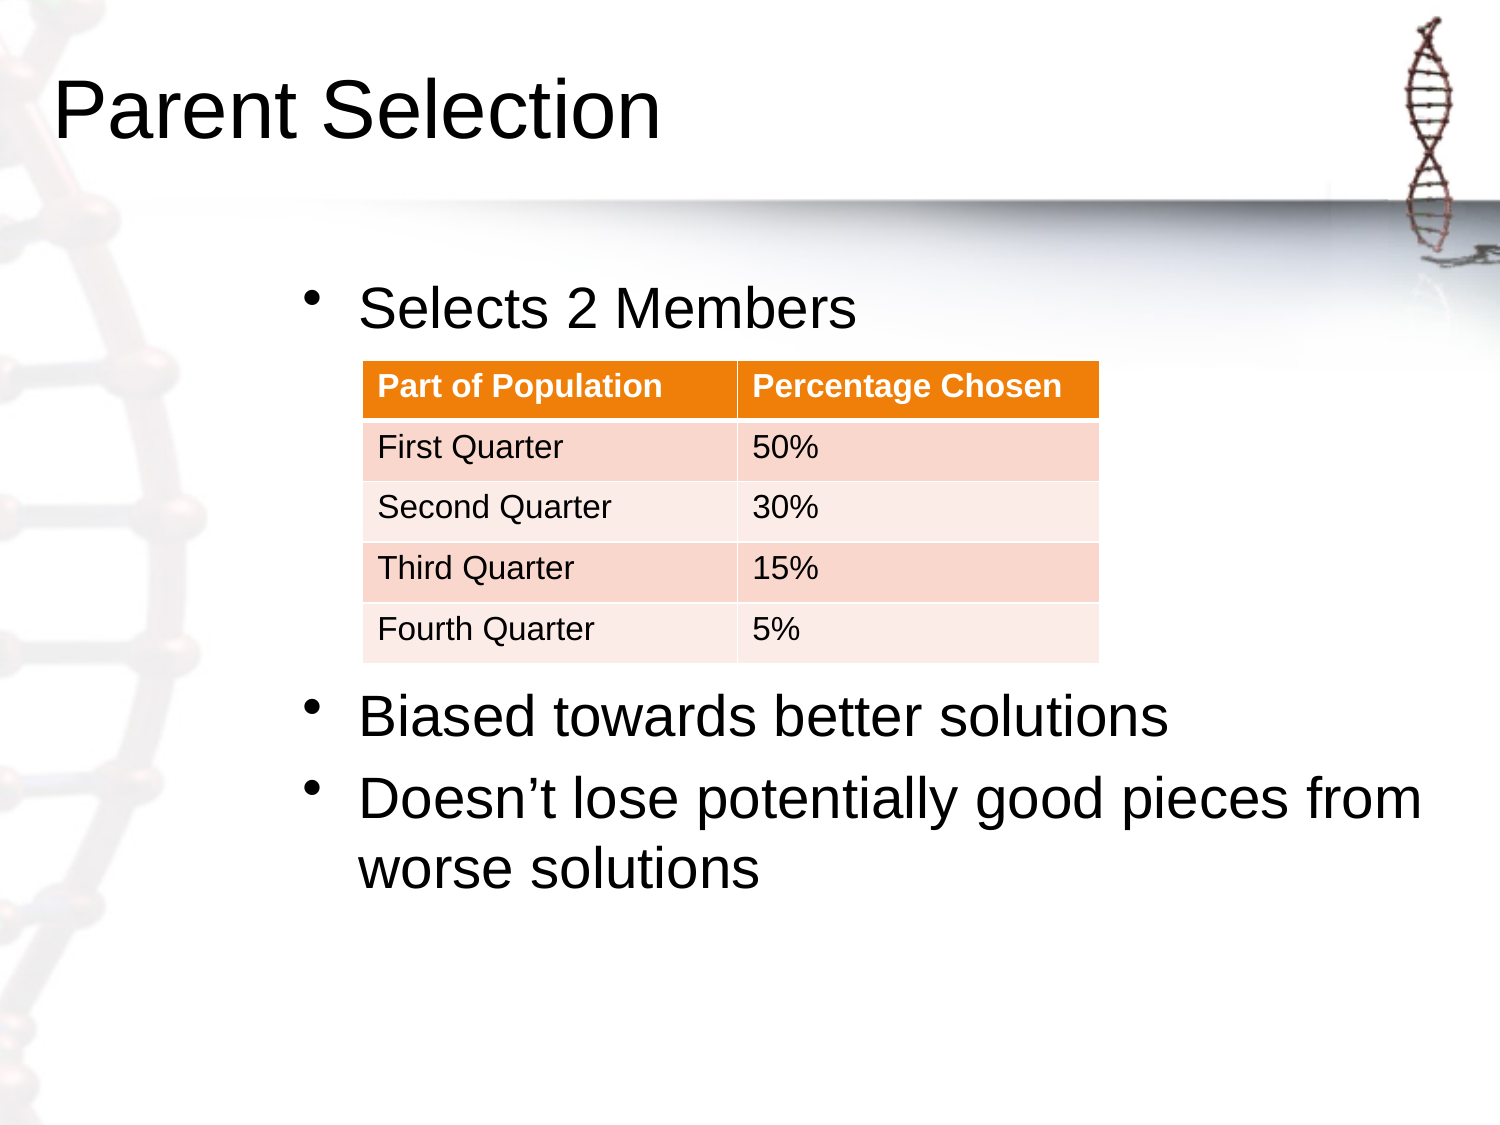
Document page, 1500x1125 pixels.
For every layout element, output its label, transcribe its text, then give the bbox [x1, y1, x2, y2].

table_cell 15% [738, 543, 1099, 602]
title Parent Selection [37, 27, 1381, 182]
table_header Percentage Chosen [738, 361, 1099, 418]
table_cell 5% [738, 604, 1099, 663]
picture [0, 0, 1500, 1125]
table_header Part of Population [363, 361, 737, 418]
table_cell Fourth Quarter [363, 604, 737, 663]
table_cell 50% [738, 423, 1099, 481]
table_cell 30% [738, 482, 1099, 541]
table_cell Second Quarter [363, 482, 737, 541]
list Selects 2 Members Biased towards better solutions Doesn’t lose potentially good pieces from worse solutions [287, 262, 1500, 1066]
table_cell Third Quarter [363, 543, 737, 602]
table_cell First Quarter [363, 423, 737, 481]
